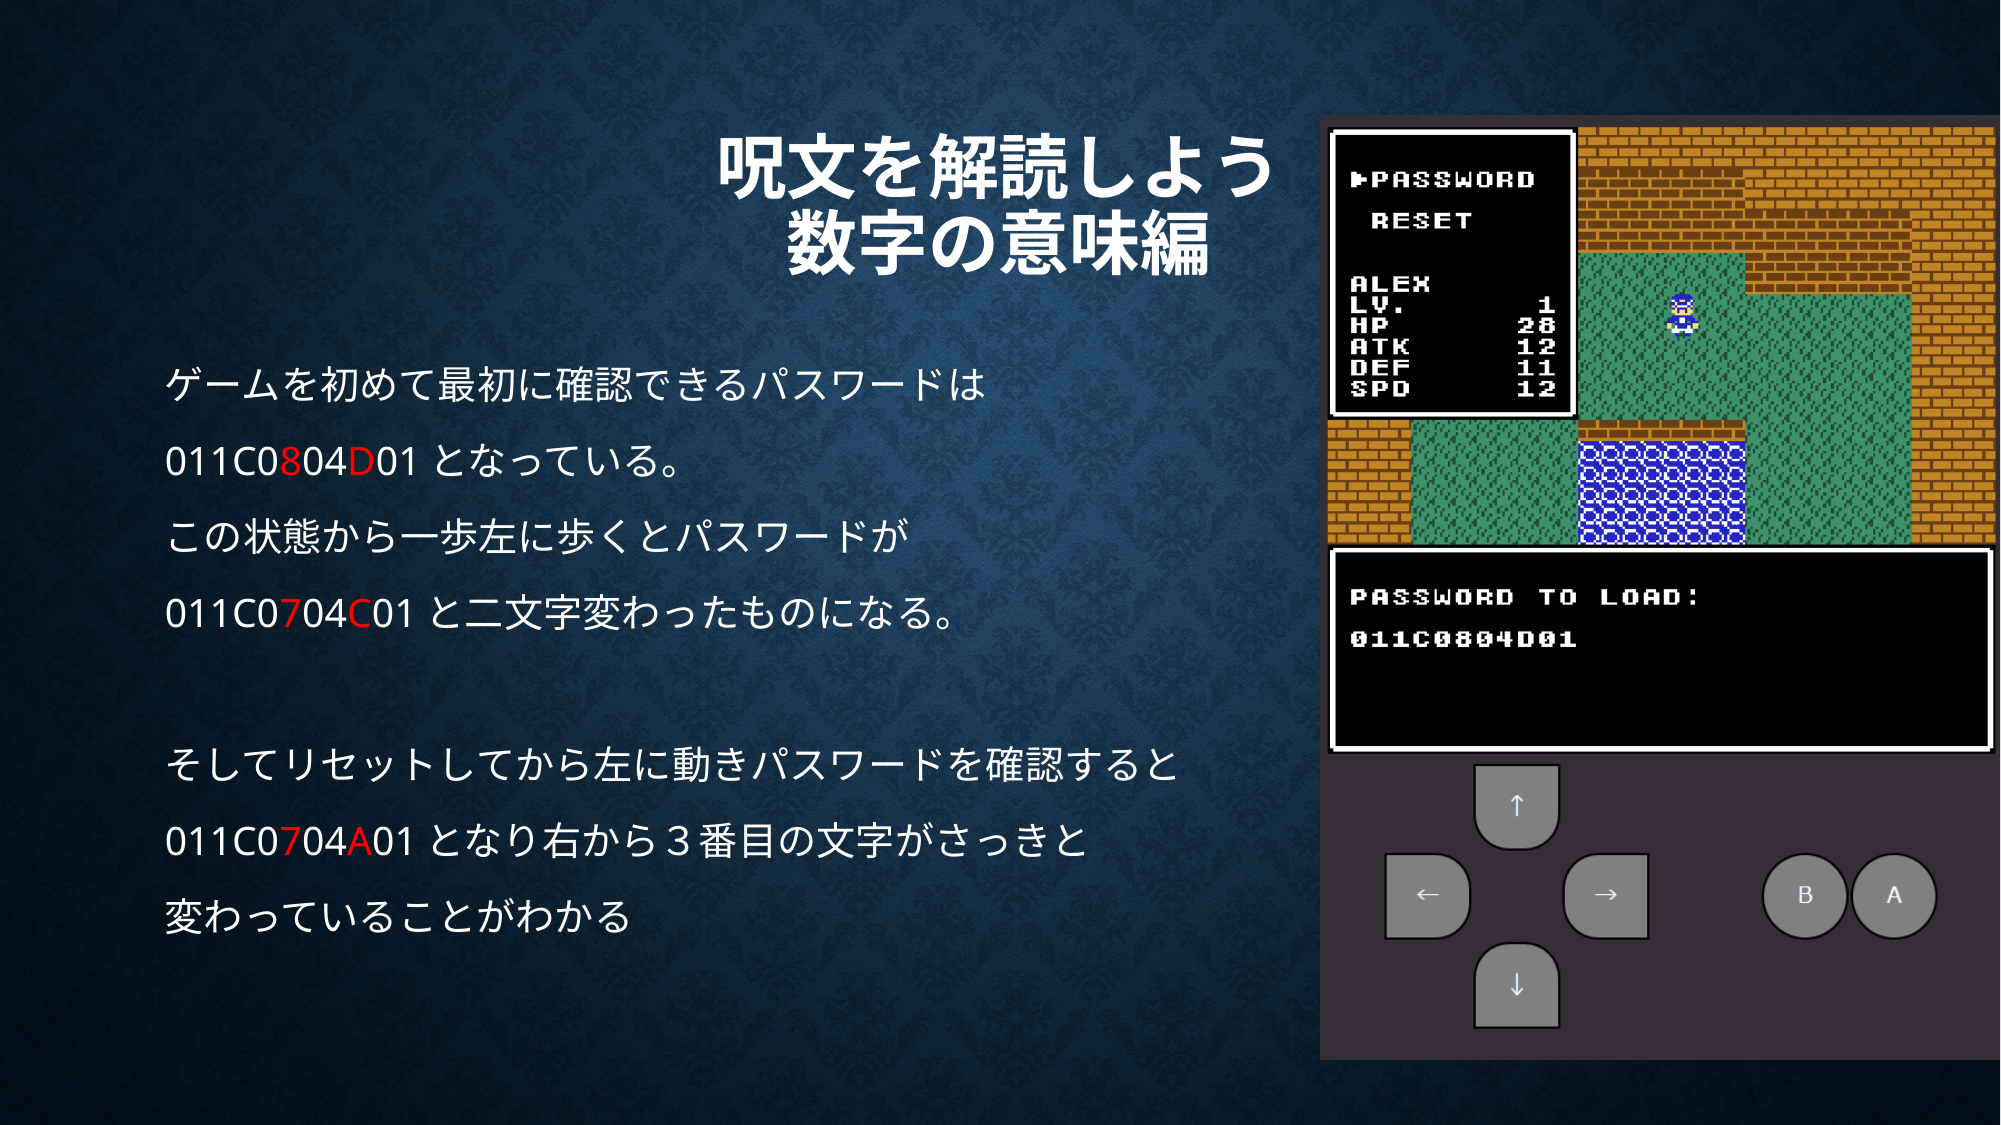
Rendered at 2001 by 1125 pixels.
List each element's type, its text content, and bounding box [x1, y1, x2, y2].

list ゲームを初めて最初に確認できるパスワードは 011C0804D01となっている。 この状態から一歩左に歩くとパスワードが 011C0704C01と二文字変わったものになる。 そしてリセットしてから左に動きパスワードを確認すると 011C0704A01となり右から３番目の文字がさっきと 変わっていることがわかる [149, 343, 1313, 950]
picture [1320, 114, 2000, 1060]
title 呪文を解読しよう 数字の意味編 [149, 99, 1849, 318]
